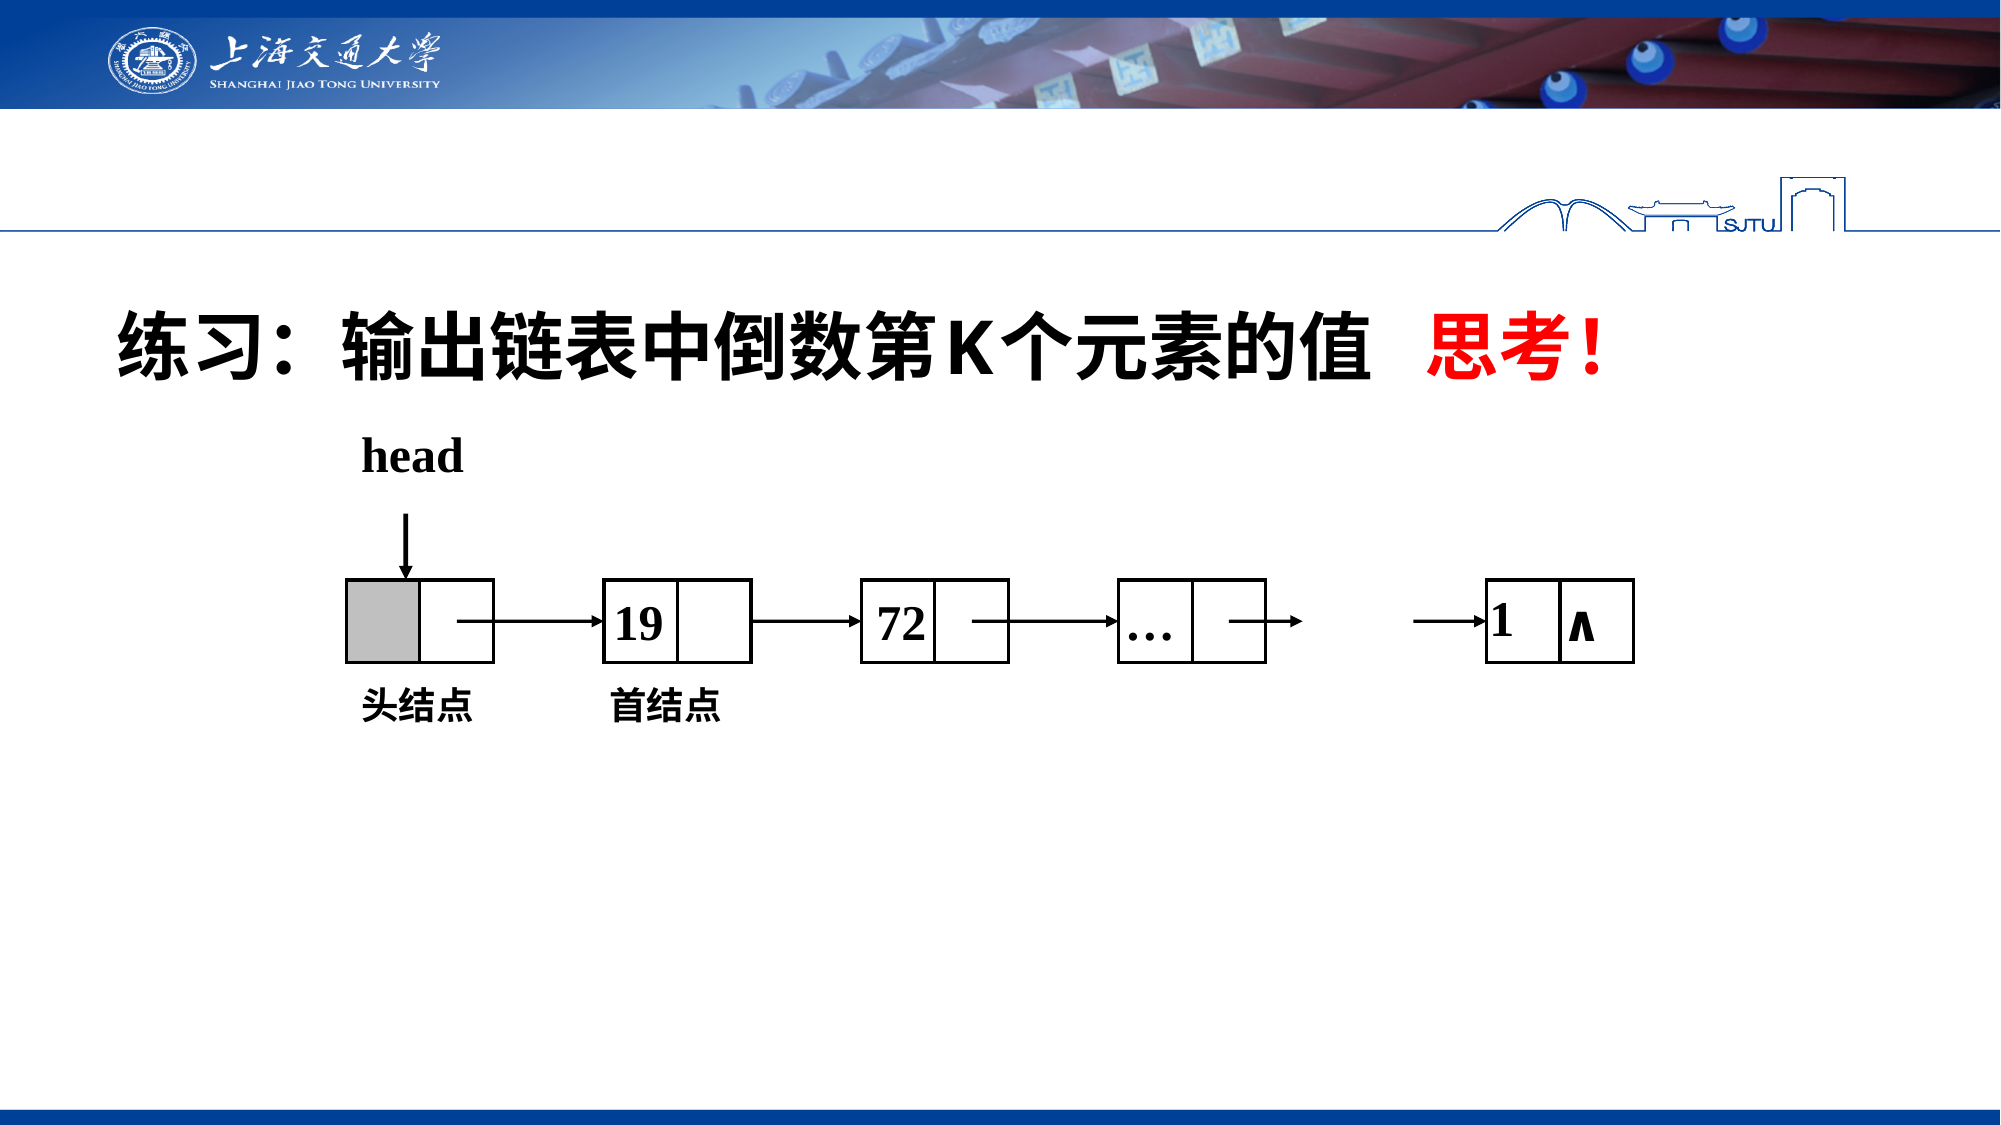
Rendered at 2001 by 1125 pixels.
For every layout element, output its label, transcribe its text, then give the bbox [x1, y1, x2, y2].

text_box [861, 580, 1009, 663]
text_box [419, 580, 494, 663]
list 练习：输出链表中倒数第K个元素的值 思考！ [101, 274, 1831, 398]
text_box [346, 414, 494, 580]
text_box [752, 615, 861, 628]
text_box [346, 580, 419, 663]
text_box [1413, 615, 1486, 628]
text_box [1009, 615, 1118, 628]
text_box 首结点 [594, 674, 748, 735]
text_box 头结点 [346, 674, 500, 735]
text_box [1266, 615, 1303, 628]
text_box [603, 580, 752, 663]
picture [0, 0, 2001, 109]
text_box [1118, 580, 1266, 663]
text_box [456, 615, 603, 628]
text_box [1486, 580, 1634, 663]
